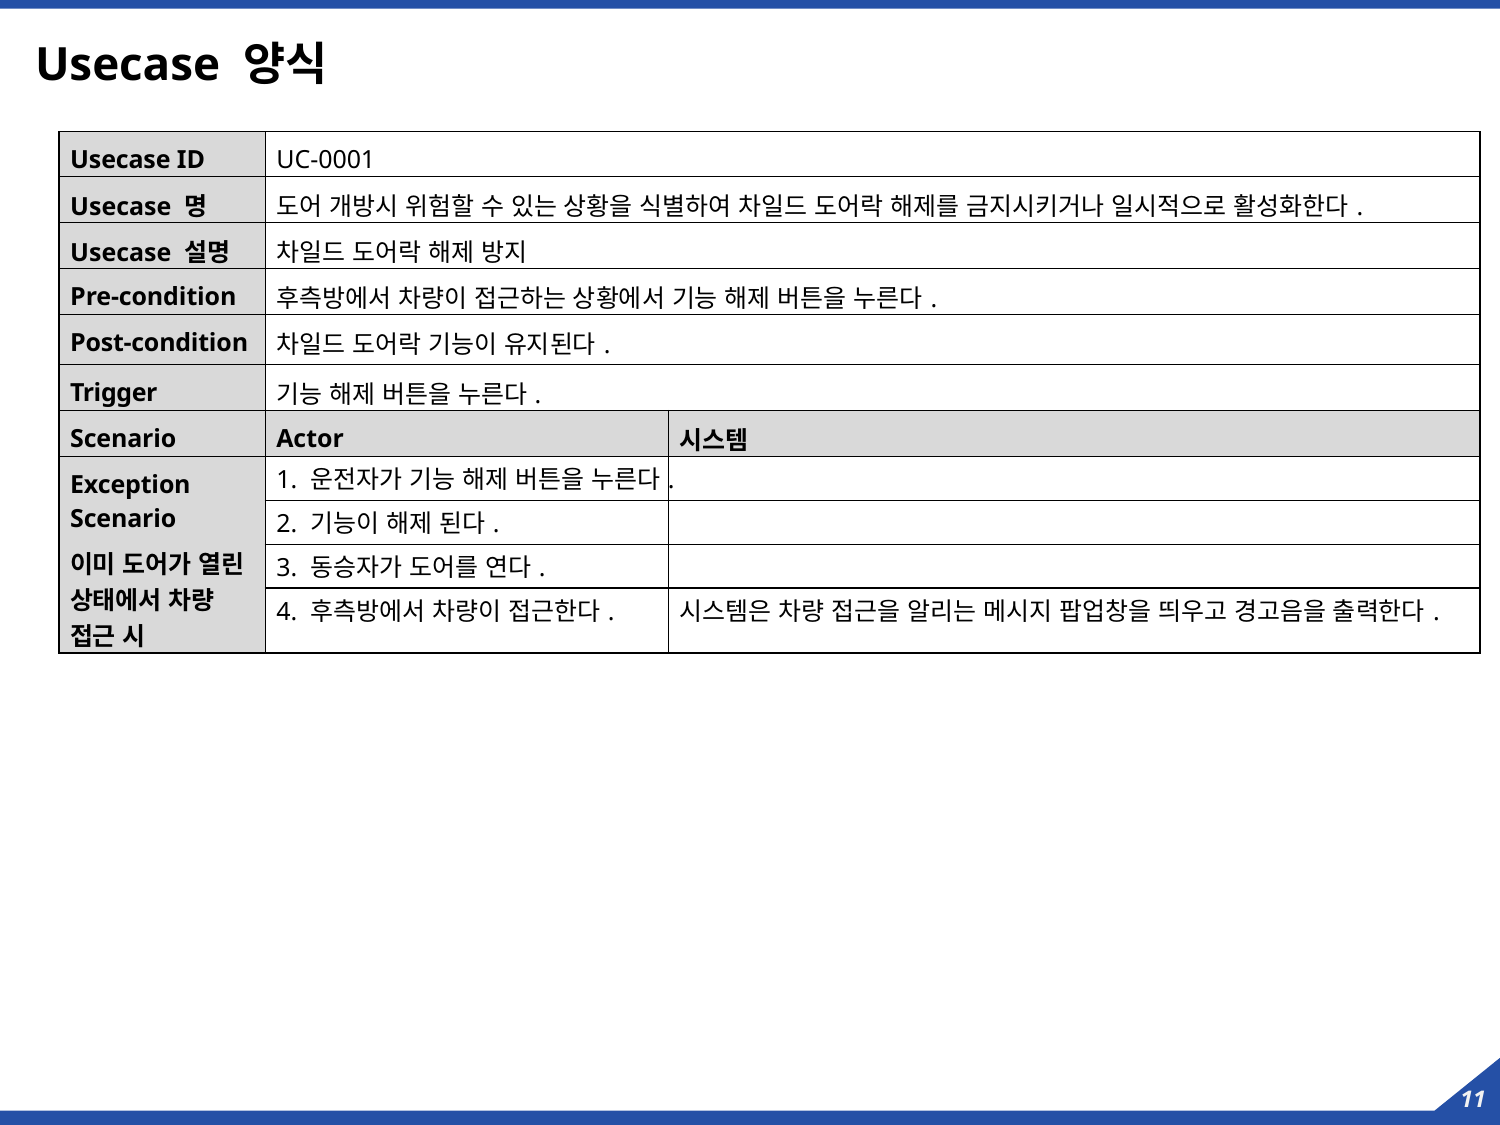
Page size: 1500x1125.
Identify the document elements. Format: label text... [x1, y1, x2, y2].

table_cell 2. 기능이 해제 된다. [266, 501, 668, 544]
title Usecase 양식 [20, 31, 1441, 101]
table_cell 1. 운전자가 기능 해제 버튼을 누른다. [266, 457, 668, 500]
table_cell Scenario [60, 411, 265, 456]
table_cell 기능 해제 버튼을 누른다. [266, 365, 1479, 410]
table_cell 도어 개방시 위험할 수 있는 상황을 식별하여 차일드 도어락 해제를 금지시키거나 일시적으로 활성화한다. [266, 177, 1479, 222]
table_cell 시스템 [669, 411, 1479, 456]
table_cell Trigger [60, 365, 265, 410]
table_cell 시스템은 차량 접근을 알리는 메시지 팝업창을 띄우고 경고음을 출력한다. [669, 589, 1479, 652]
table_cell Post-condition [60, 315, 265, 364]
table_cell Exception Scenario 이미 도어가 열린 상태에서 차량 접근 시 [60, 457, 265, 652]
table_cell Actor [266, 411, 668, 456]
table_header UC-0001 [266, 132, 1479, 176]
table_header Usecase ID [60, 132, 265, 176]
table_cell [669, 501, 1479, 544]
table_cell [669, 457, 1479, 500]
table_cell 3. 동승자가 도어를 연다. [266, 545, 668, 587]
table_cell Usecase 설명 [60, 223, 265, 268]
table_cell 차일드 도어락 해제 방지 [266, 223, 1479, 268]
table_cell Usecase 명 [60, 177, 265, 222]
table_cell 4. 후측방에서 차량이 접근한다. [266, 589, 668, 652]
table_cell [669, 545, 1479, 587]
table_cell 후측방에서 차량이 접근하는 상황에서 기능 해제 버튼을 누른다. [266, 269, 1479, 314]
table_cell 차일드 도어락 기능이 유지된다. [266, 315, 1479, 364]
table_cell Pre-condition [60, 269, 265, 314]
